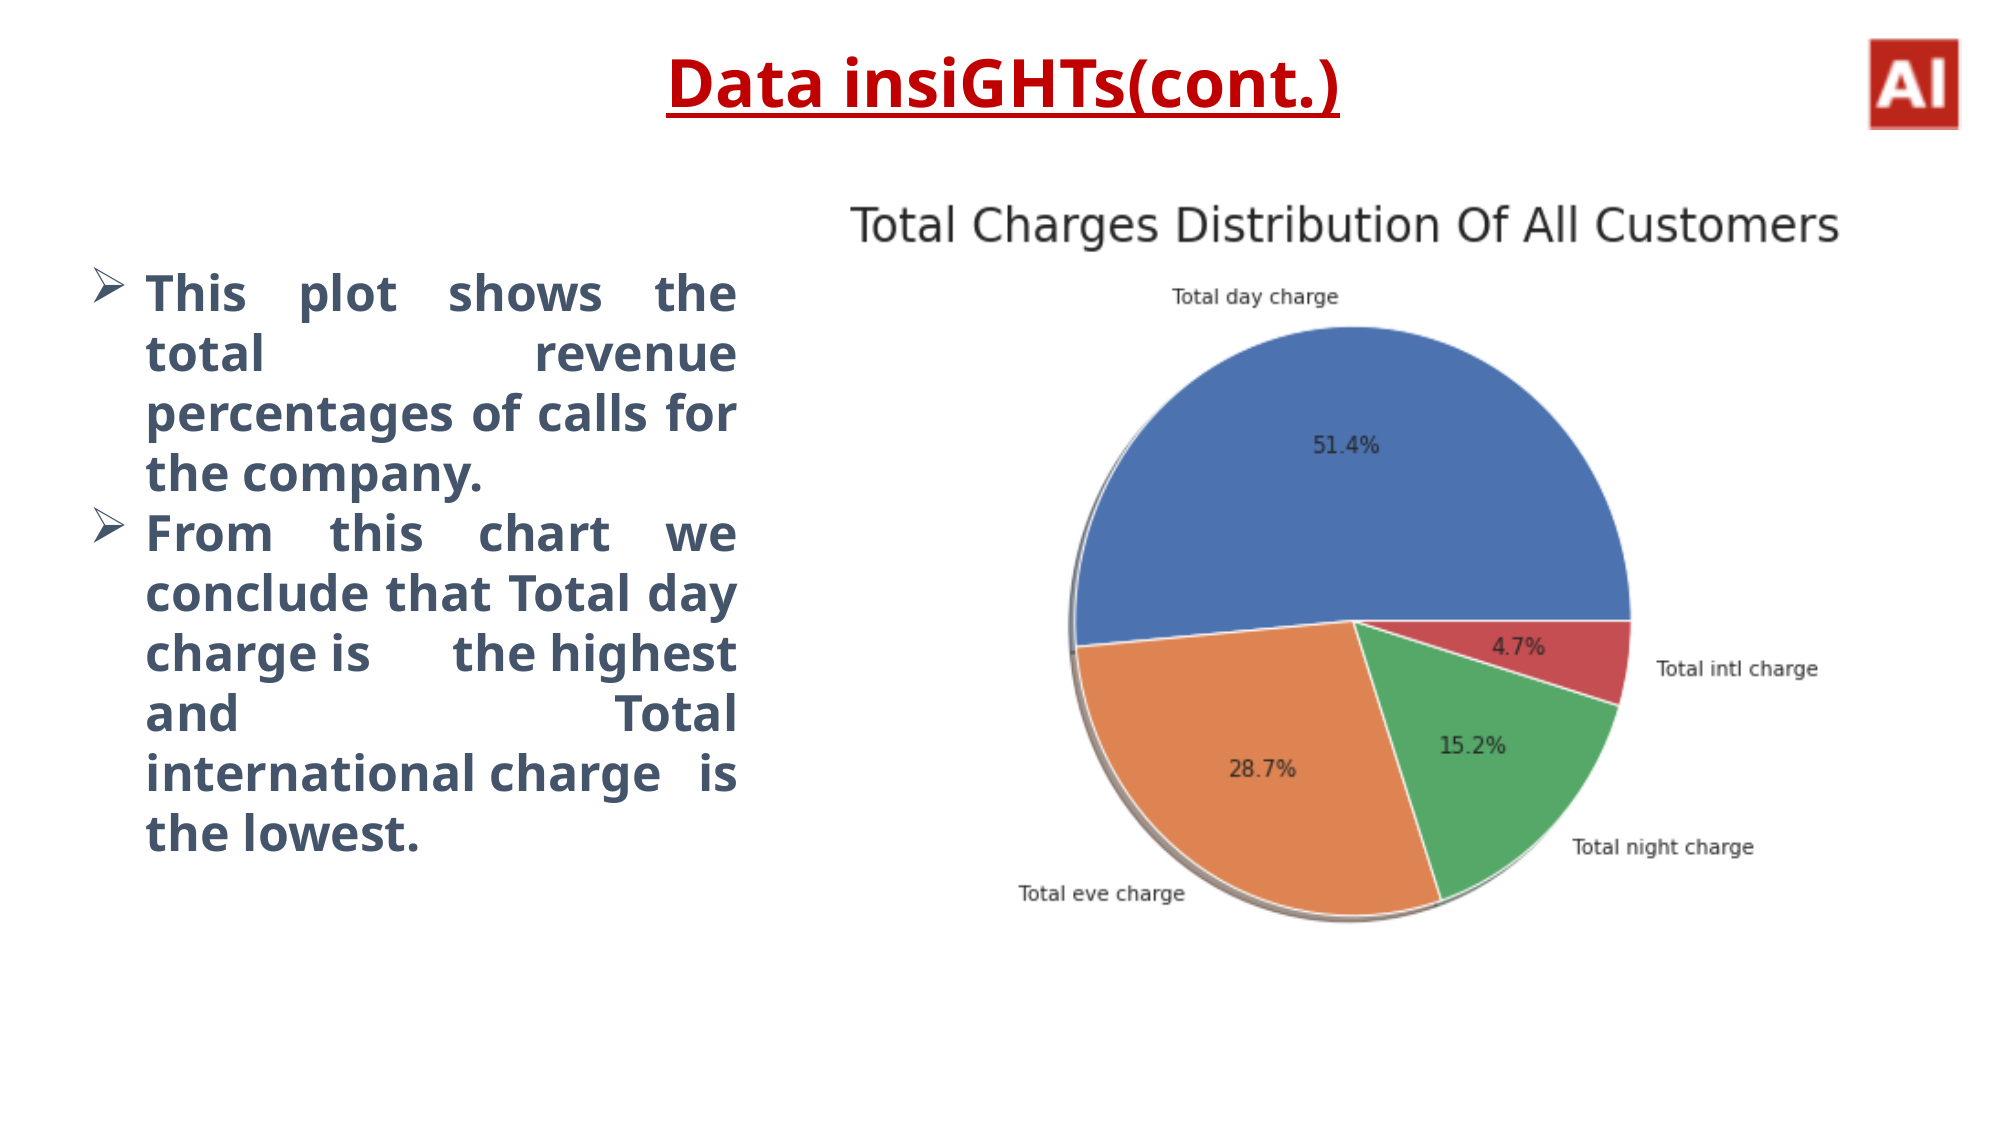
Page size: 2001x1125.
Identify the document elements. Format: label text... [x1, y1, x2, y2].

text_box Data insiGHTs(cont.) [45, 33, 1962, 129]
text_box This plot shows the total revenue percentages of calls for the company. From this chart we conclude that Total day charge is the highest and Total international charge is the lowest. [74, 253, 754, 869]
picture [838, 192, 1869, 1004]
picture [1866, 37, 1962, 130]
